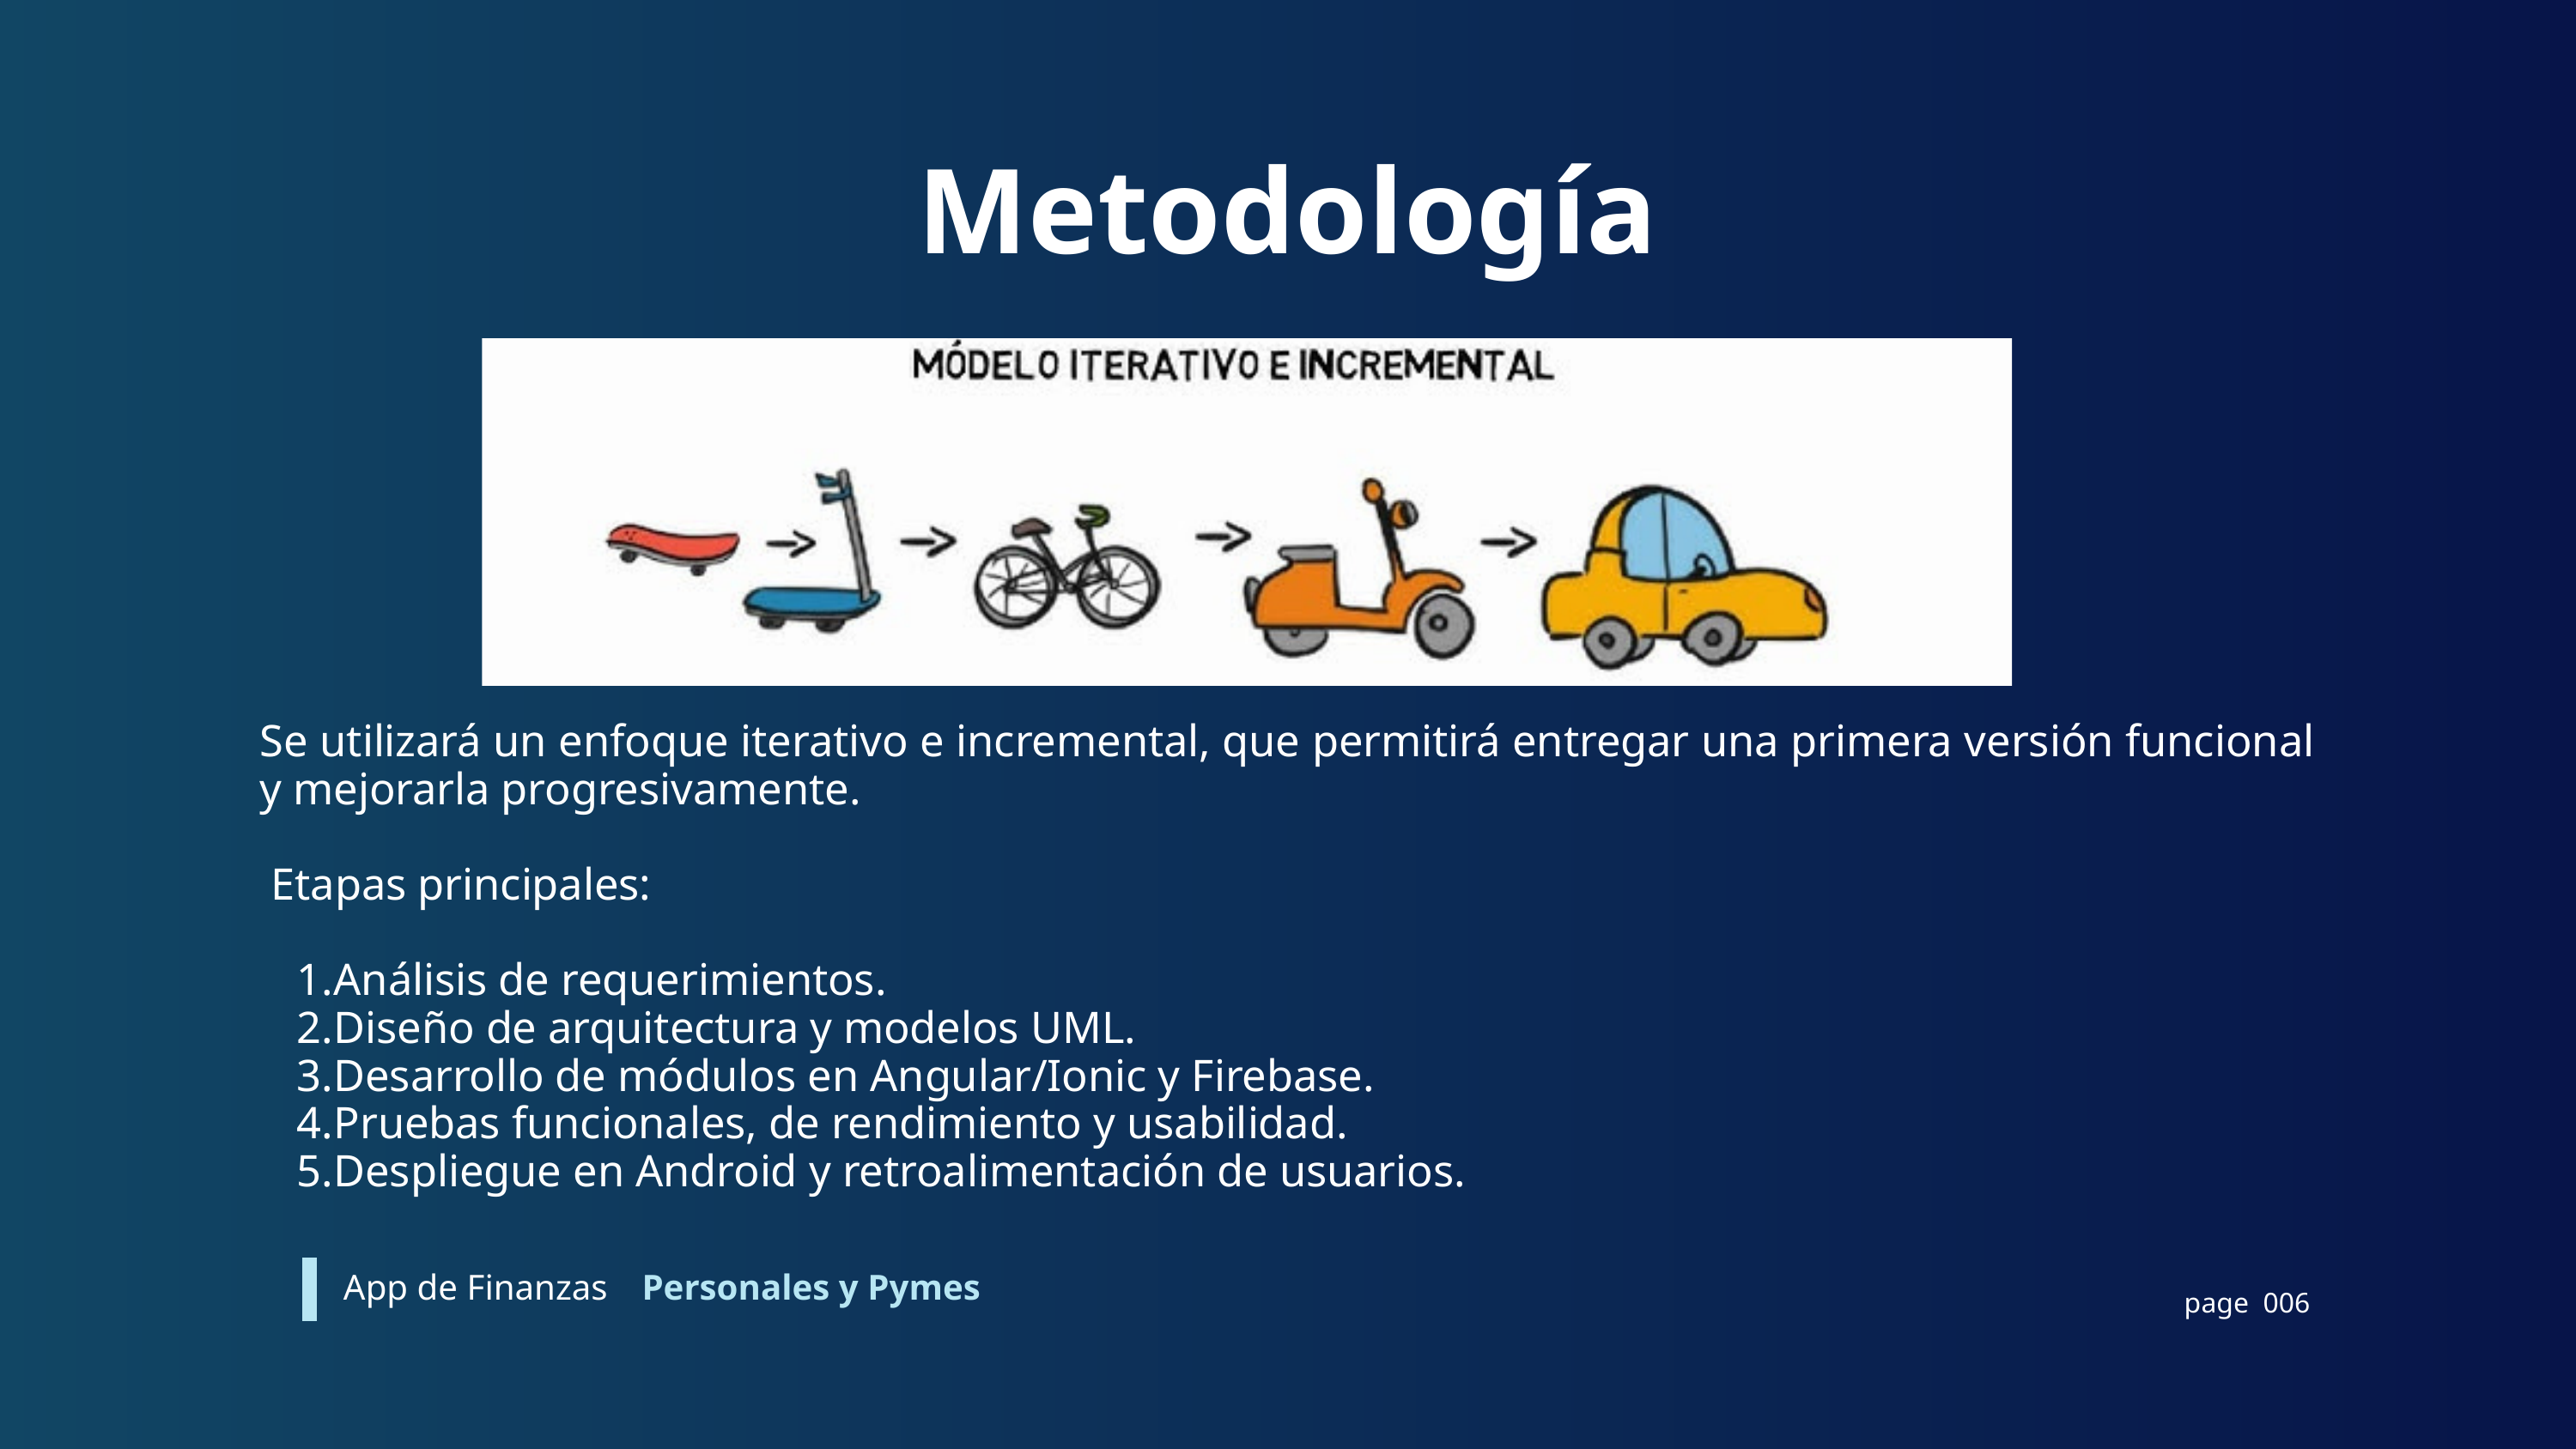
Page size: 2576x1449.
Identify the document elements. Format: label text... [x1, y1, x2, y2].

text_box Personales y Pymes [641, 1275, 1034, 1307]
text_box App de Finanzas [343, 1275, 641, 1307]
text_box page 006 [2184, 1293, 2432, 1319]
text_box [302, 1257, 317, 1322]
text_box [482, 338, 2013, 686]
text_box Metodología [390, 168, 2186, 277]
text_box Se utilizará un enfoque iterativo e incremental, que permitirá entregar una primera versión funcional y mejorarla progresivamente. Etapas principales: Análisis de requerimientos. Diseño de arquitectura y modelos UML. Desarrollo de módulos en Angular/Ionic y Firebase. Pruebas funcionales, de rendimiento y usabilidad. Despliegue en Android y retroalimentación de usuarios. [259, 717, 2317, 1244]
